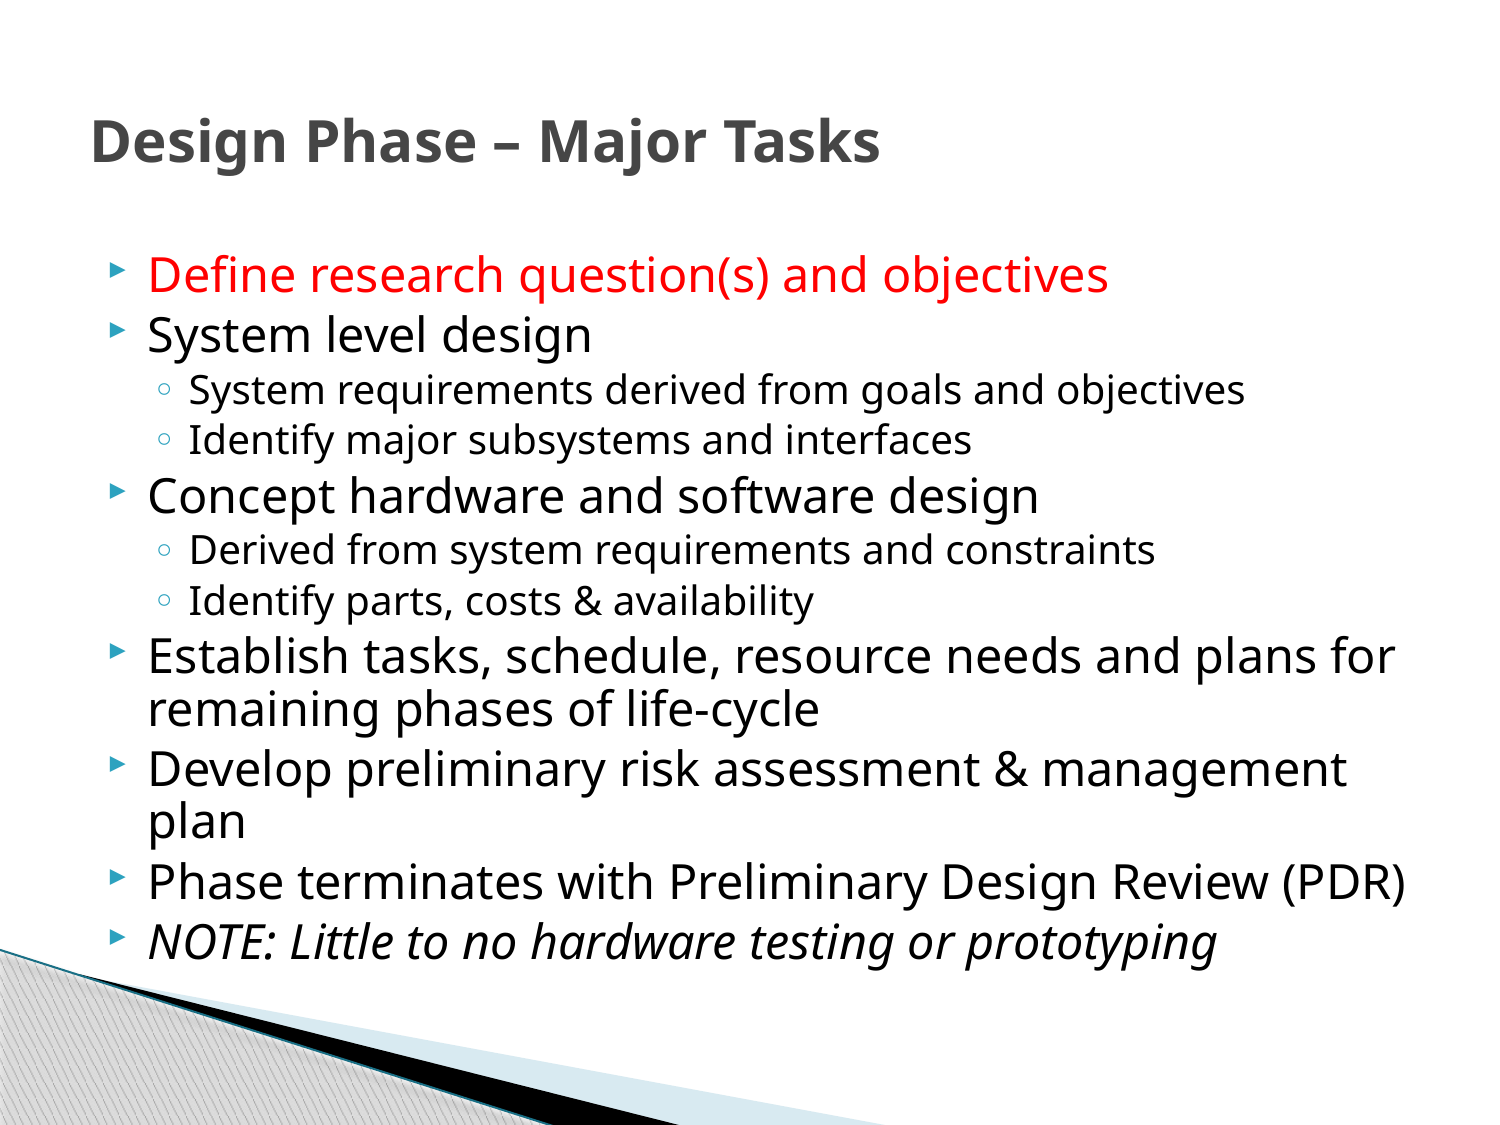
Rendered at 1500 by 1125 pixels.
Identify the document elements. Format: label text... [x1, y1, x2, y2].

title Design Phase – Major Tasks [75, 45, 1425, 233]
list Define research question(s) and objectives System level design System requirements derived from goals and objectives Identify major subsystems and interfaces Concept hardware and software design Derived from system requirements and constraints Identify parts, costs & availability Establish tasks, schedule, resource needs and plans for remaining phases of life-cycle Develop preliminary risk assessment & management plan Phase terminates with Preliminary Design Review (PDR) NOTE: Little to no hardware testing or prototyping [75, 243, 1425, 986]
